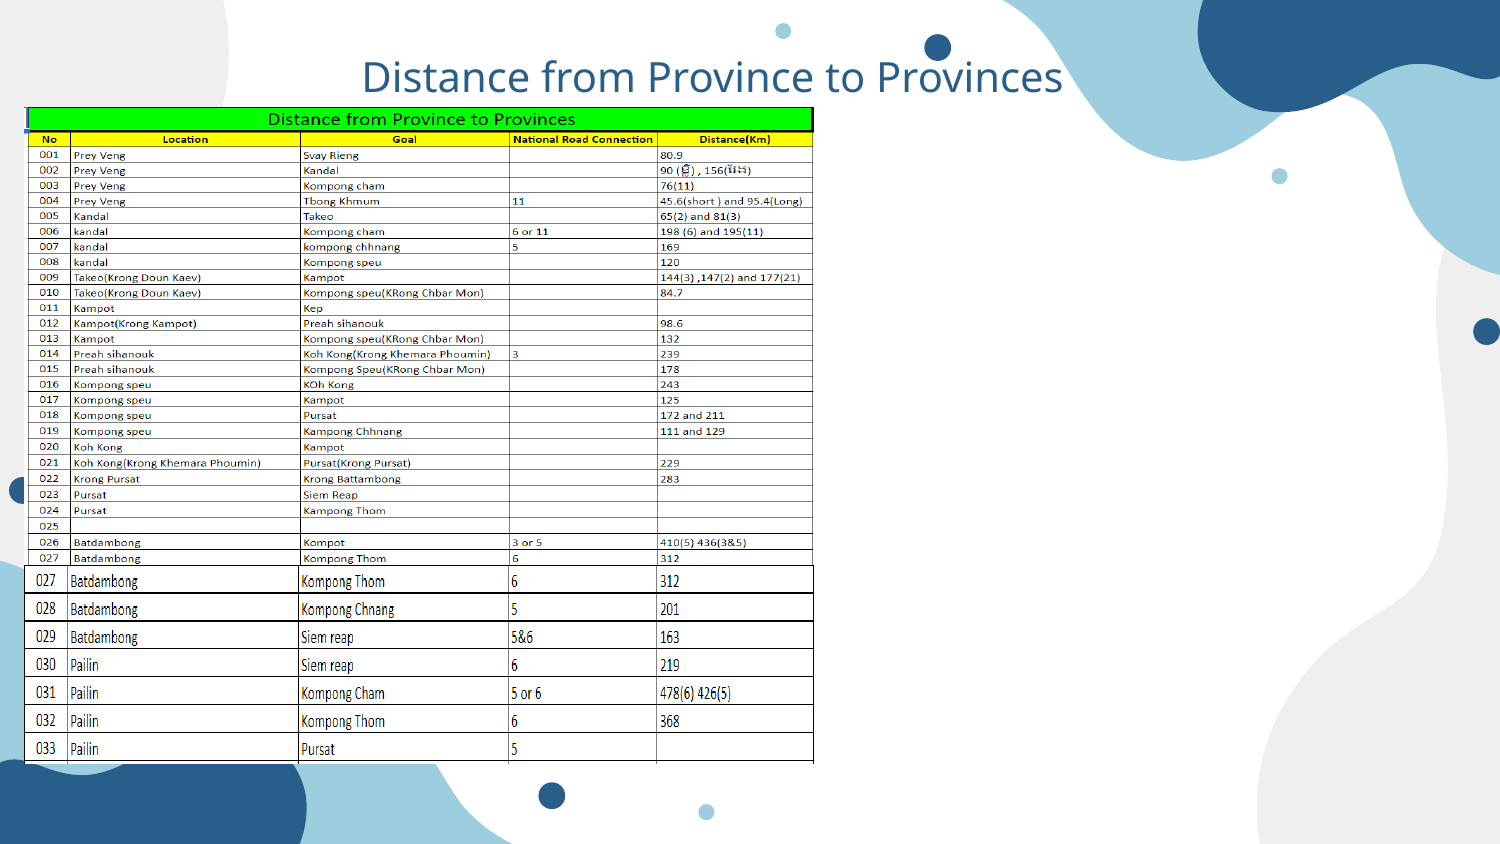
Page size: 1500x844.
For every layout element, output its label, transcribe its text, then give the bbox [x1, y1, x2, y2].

picture [24, 107, 815, 764]
title Distance from Province to Provinces [132, 44, 1219, 108]
